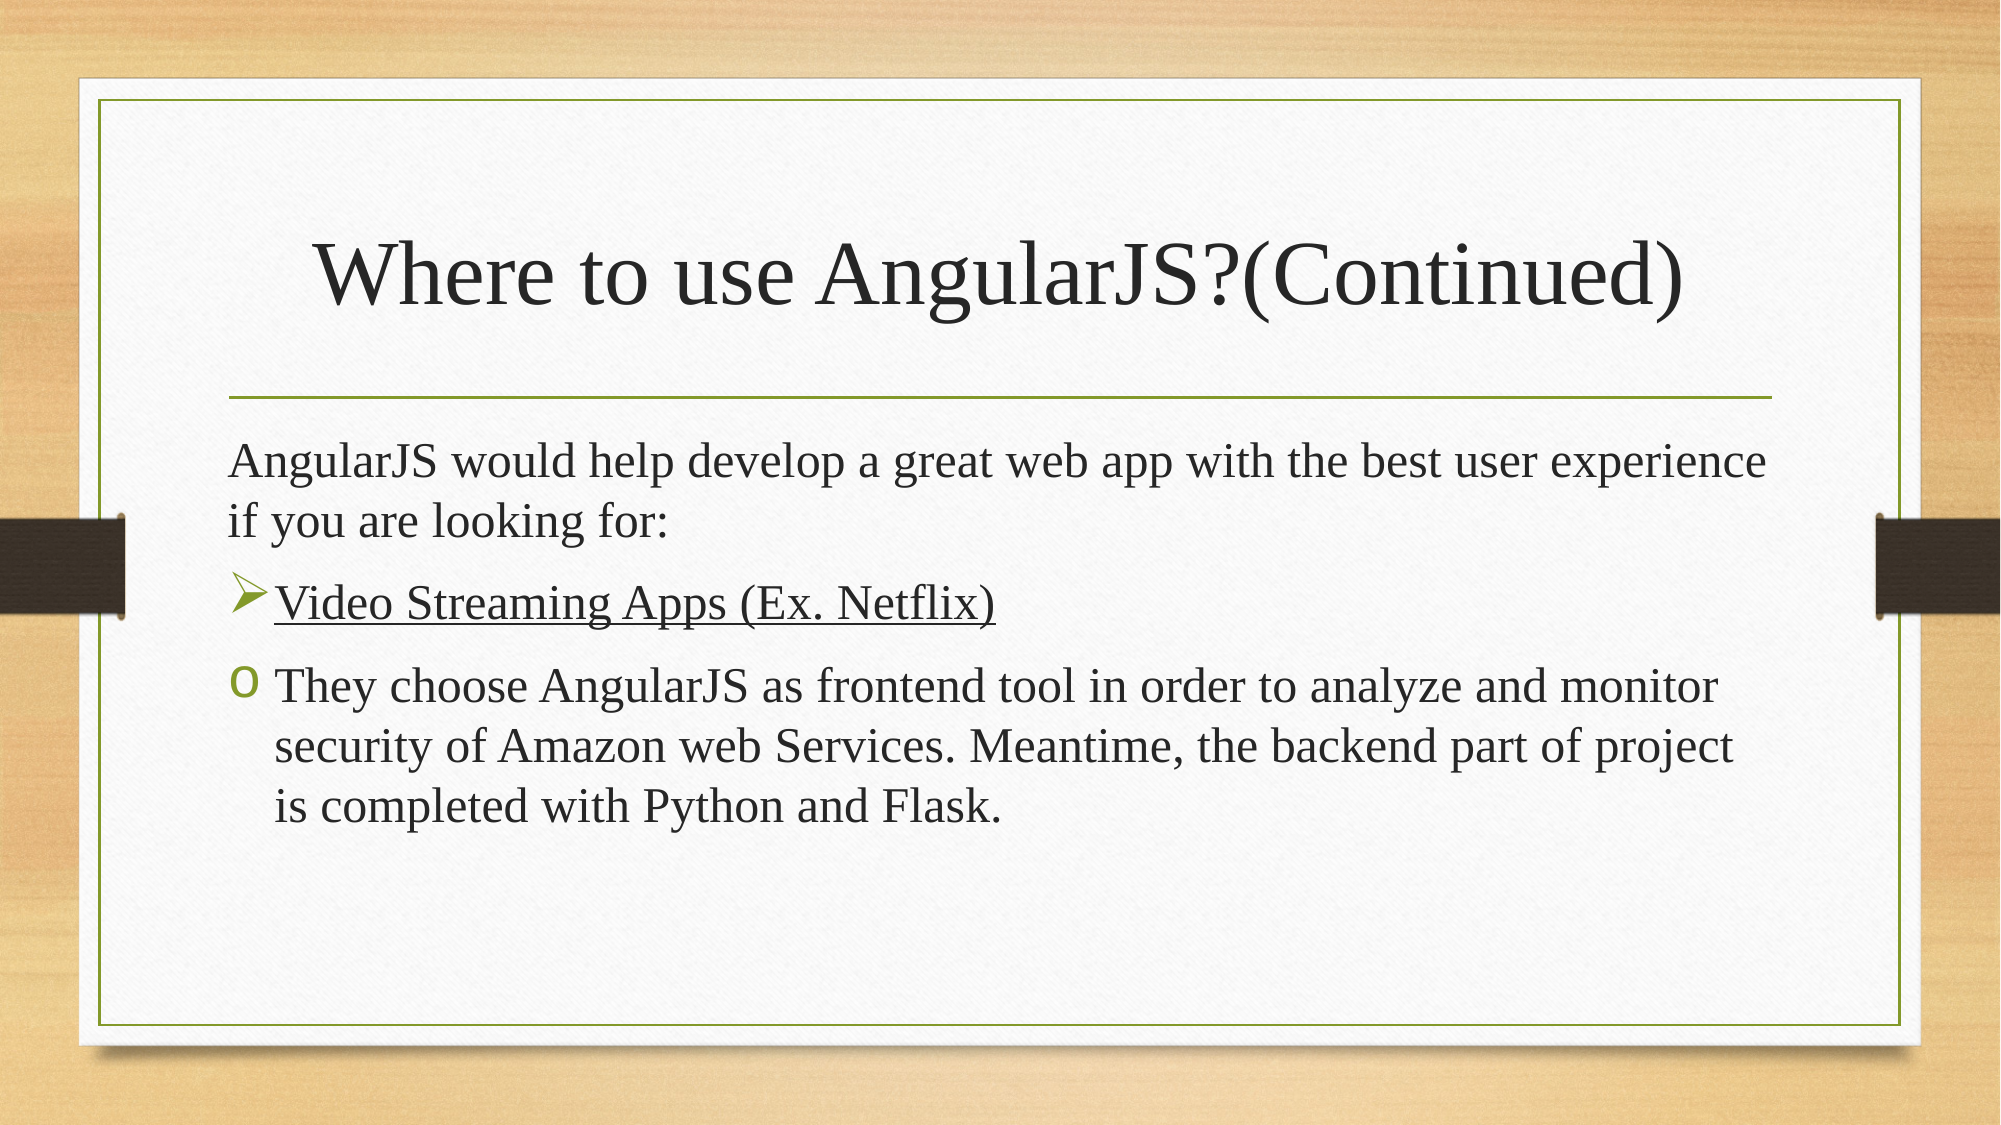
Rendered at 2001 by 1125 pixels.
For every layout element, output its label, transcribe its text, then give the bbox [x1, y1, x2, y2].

title Where to use AngularJS?(Continued) [212, 161, 1788, 375]
list AngularJS would help develop a great web app with the best user experience if you are looking for: Video Streaming Apps (Ex. Netflix) They choose AngularJS as frontend tool in order to analyze and monitor security of Amazon web Services. Meantime, the backend part of project is completed with Python and Flask. [212, 419, 1788, 964]
picture [0, 0, 2001, 1125]
